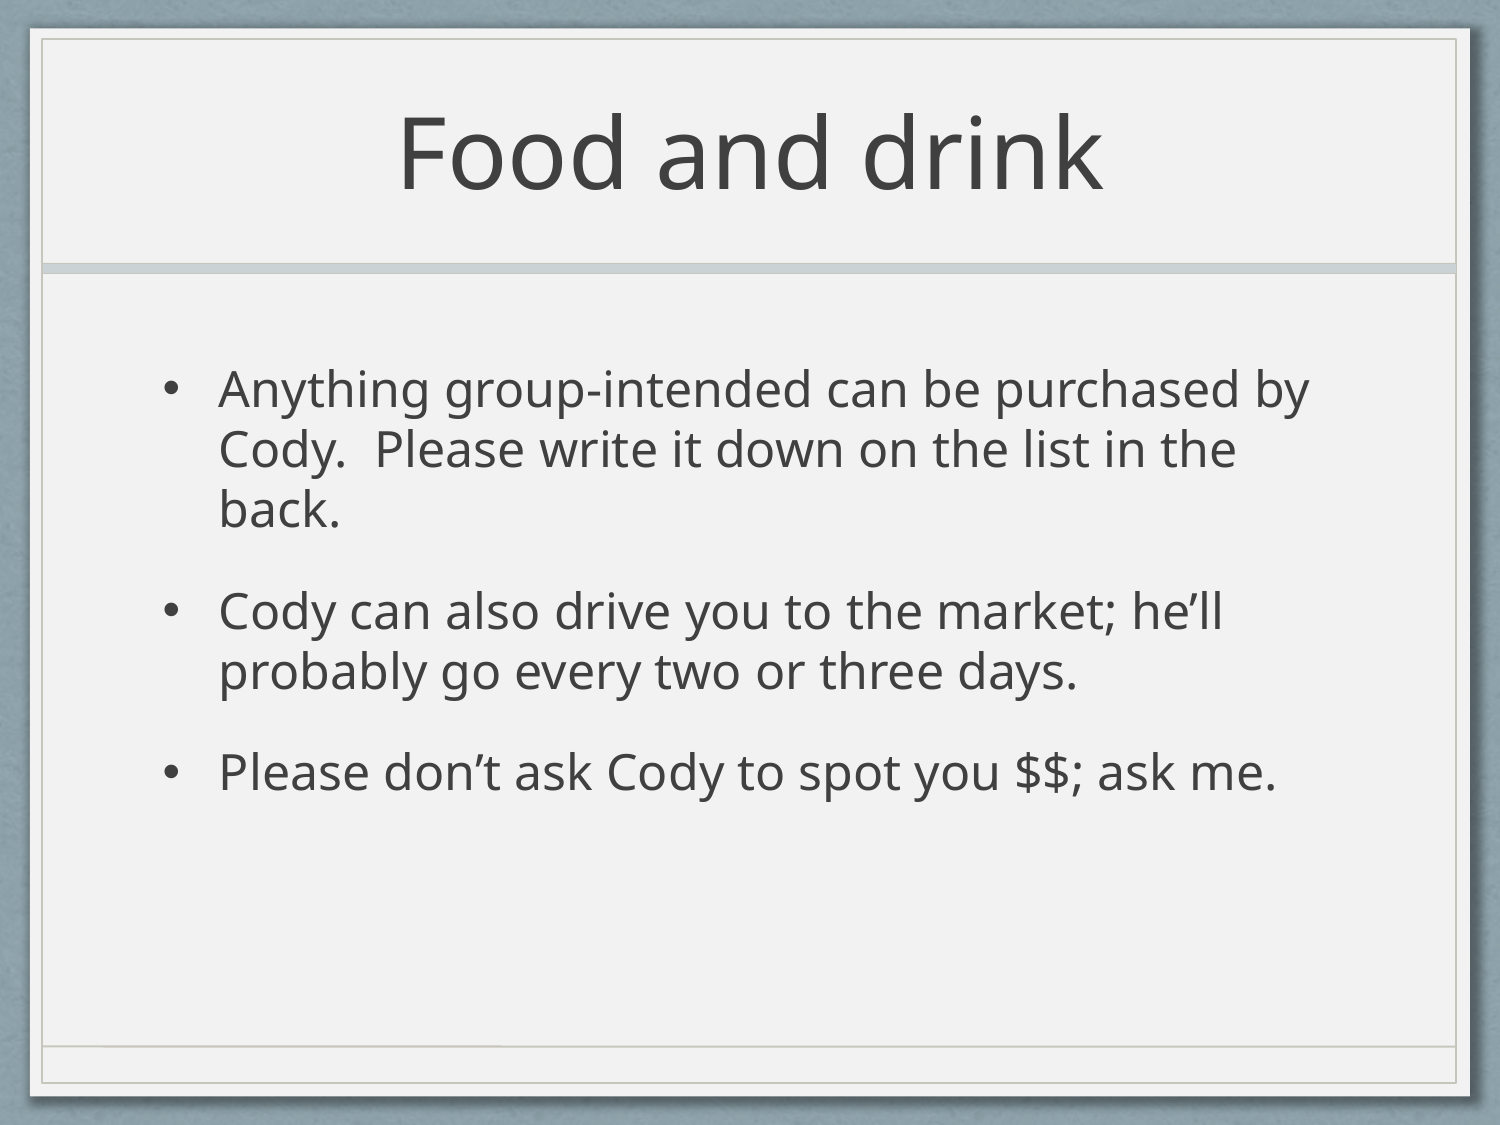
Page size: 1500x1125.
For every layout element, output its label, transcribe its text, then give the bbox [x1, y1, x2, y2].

list Anything group-intended can be purchased by Cody. Please write it down on the list in the back. Cody can also drive you to the market; he’ll probably go every two or three days. Please don’t ask Cody to spot you $$; ask me. [147, 350, 1353, 995]
title Food and drink [147, 40, 1353, 260]
